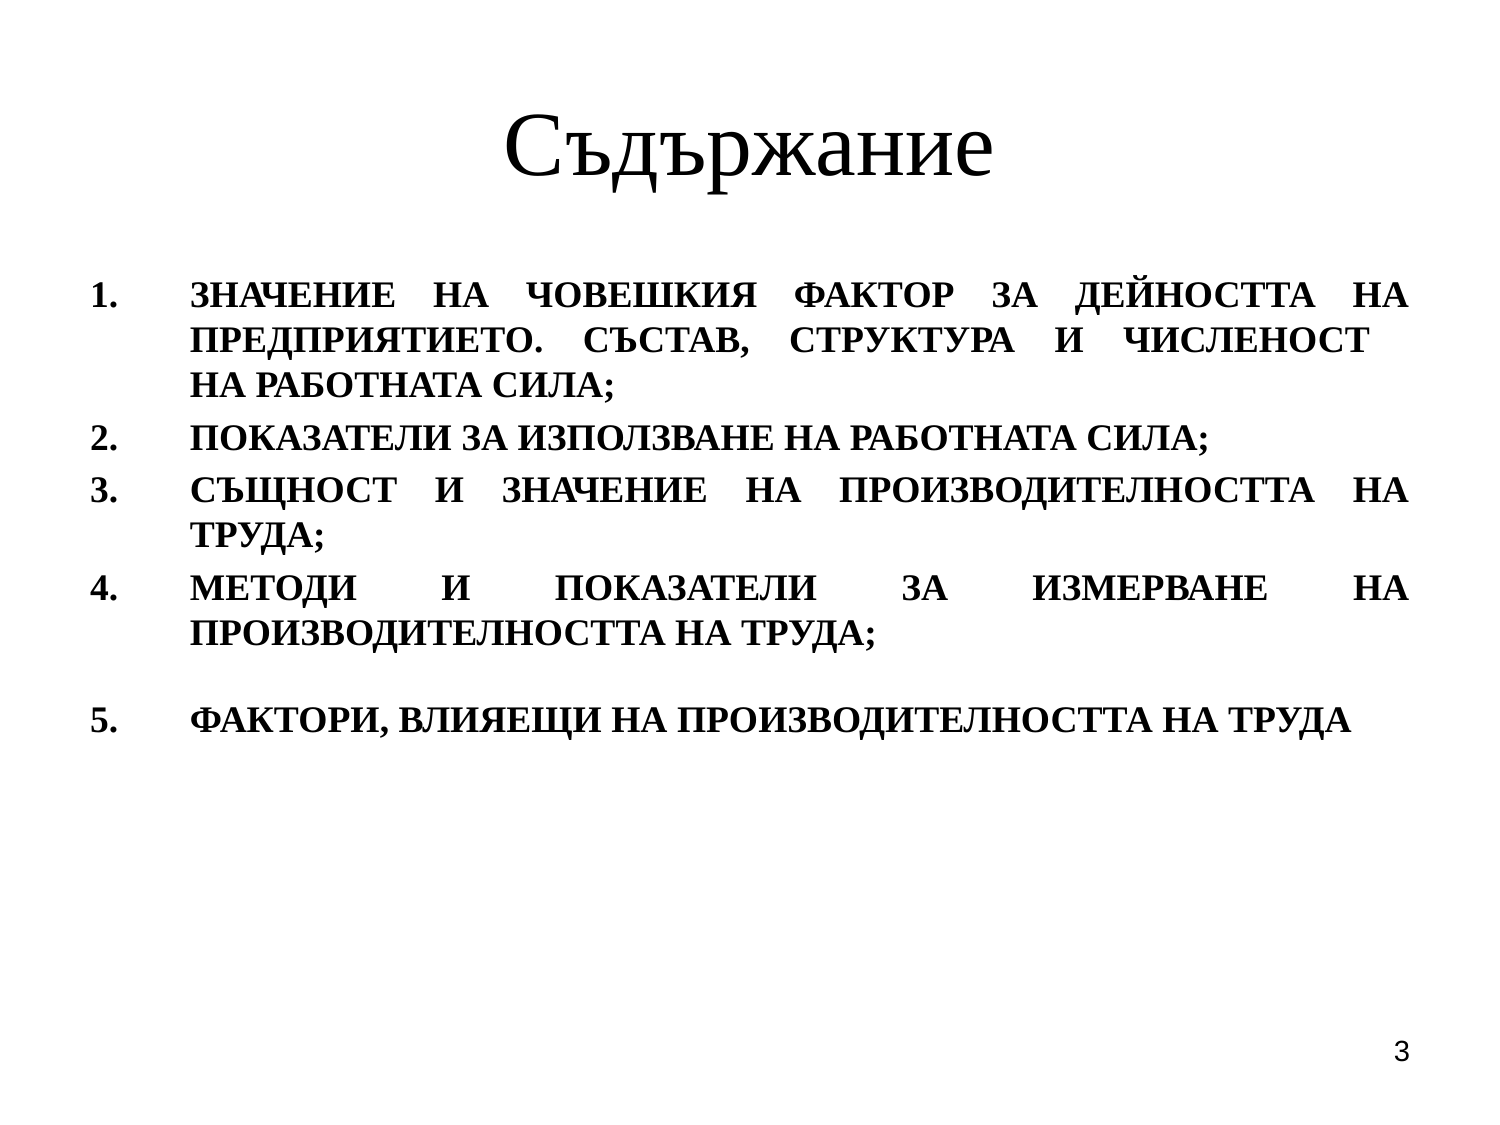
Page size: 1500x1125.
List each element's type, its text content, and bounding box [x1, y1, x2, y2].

list ЗНАЧЕНИЕ НА ЧОВЕШКИЯ ФАКТОР ЗА ДЕЙНОСТТА НА ПРЕДПРИЯТИЕТО. СЪСТАВ, СТРУКТУРА И ЧИСЛЕНОСТ НА РАБОТНАТА СИЛА; ПОКАЗАТЕЛИ ЗА ИЗПОЛЗВАНЕ НА РАБОТНАТА СИЛА; СЪЩНОСТ И ЗНАЧЕНИЕ НА ПРОИЗВОДИТЕЛНОСТТА НА ТРУДА; МЕТОДИ И ПОКАЗАТЕЛИ ЗА ИЗМЕРВАНЕ НА ПРОИЗВОДИТЕЛНОСТТА НА ТРУДА; ФАКТОРИ, ВЛИЯЕЩИ НА ПРОИЗВОДИТЕЛНОСТТА НА ТРУДА [75, 262, 1425, 1005]
slide_number 3 [1074, 1024, 1426, 1103]
title Съдържание [75, 45, 1425, 233]
